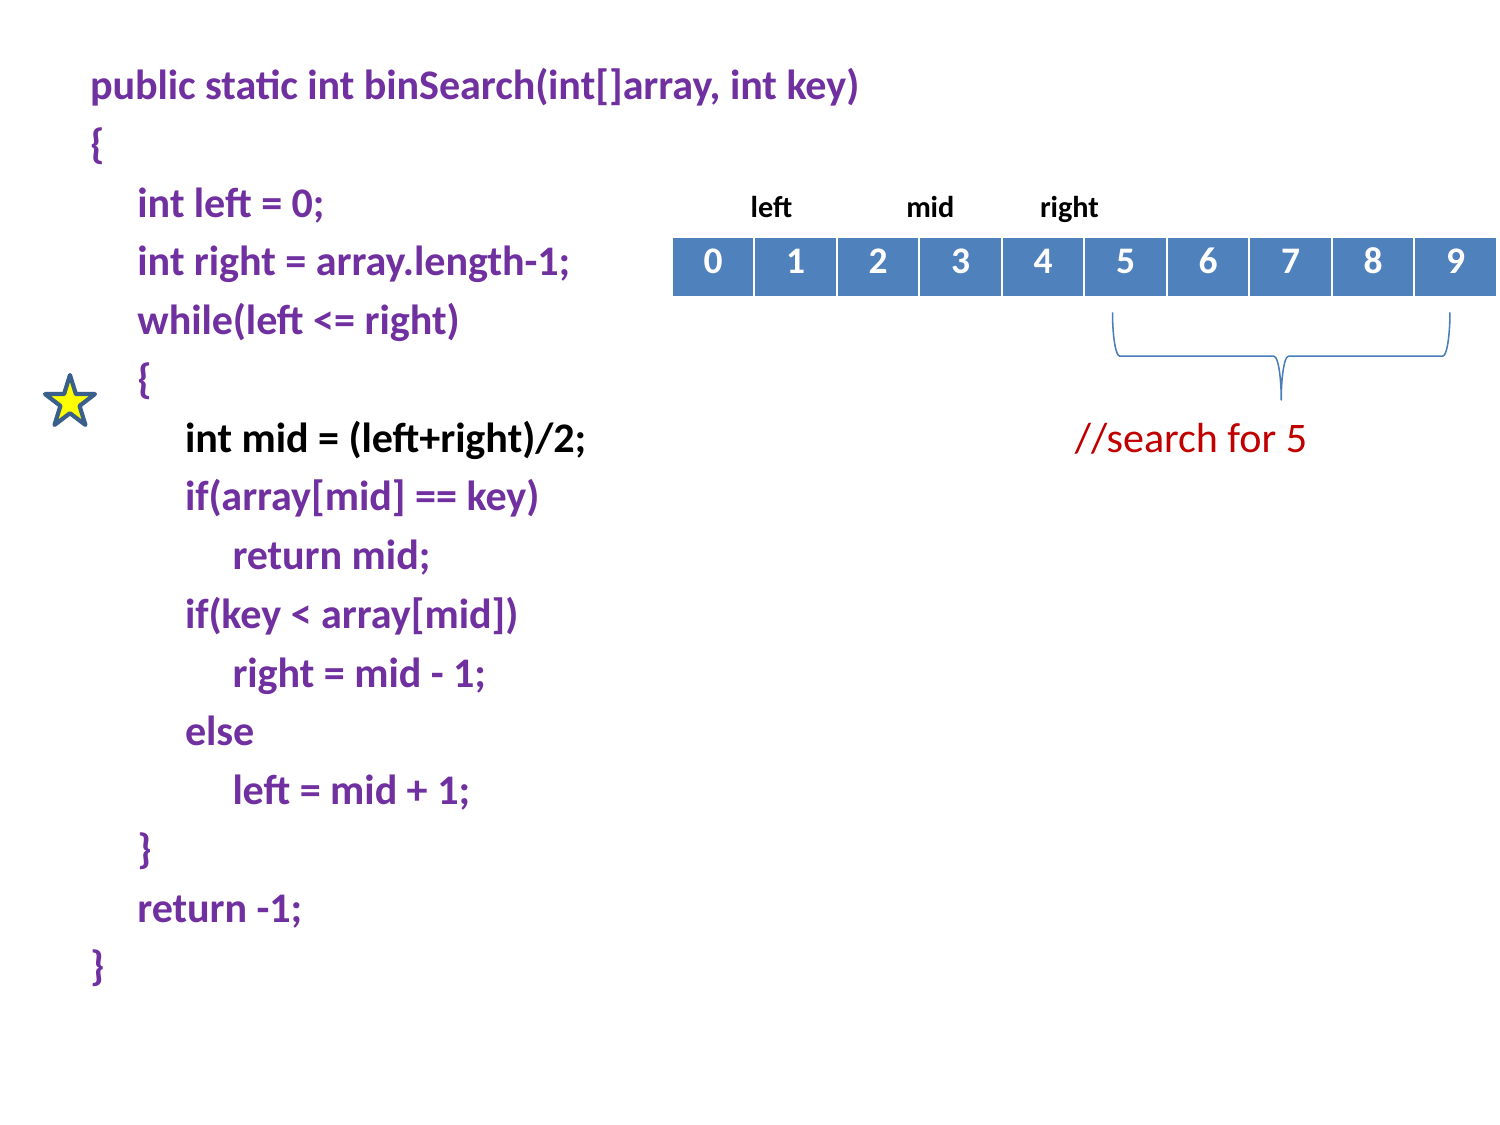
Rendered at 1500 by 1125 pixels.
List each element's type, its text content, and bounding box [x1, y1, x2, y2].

table_header 9 [1415, 238, 1496, 296]
table_header 8 [1333, 238, 1413, 296]
text_box [43, 372, 97, 427]
table_header 1 [755, 238, 836, 296]
table_header 7 [1250, 238, 1331, 296]
table_header 5 [1085, 238, 1166, 296]
text_box [1111, 312, 1451, 401]
table_header 6 [1168, 238, 1248, 296]
table_header 2 [838, 238, 918, 296]
table_header 3 [920, 238, 1001, 296]
table_header 4 [1003, 238, 1083, 296]
list public static int binSearch(int[]array, int key) { int left = 0; left mid right int right = array.length-1; while(left <= right) { int mid = (left+right)/2; //search for 5 if(array[mid] == key) return mid; if(key < array[mid]) right = mid - 1; else left = mid + 1; } return -1; } [75, 50, 1500, 1005]
table_header 0 [673, 238, 753, 296]
